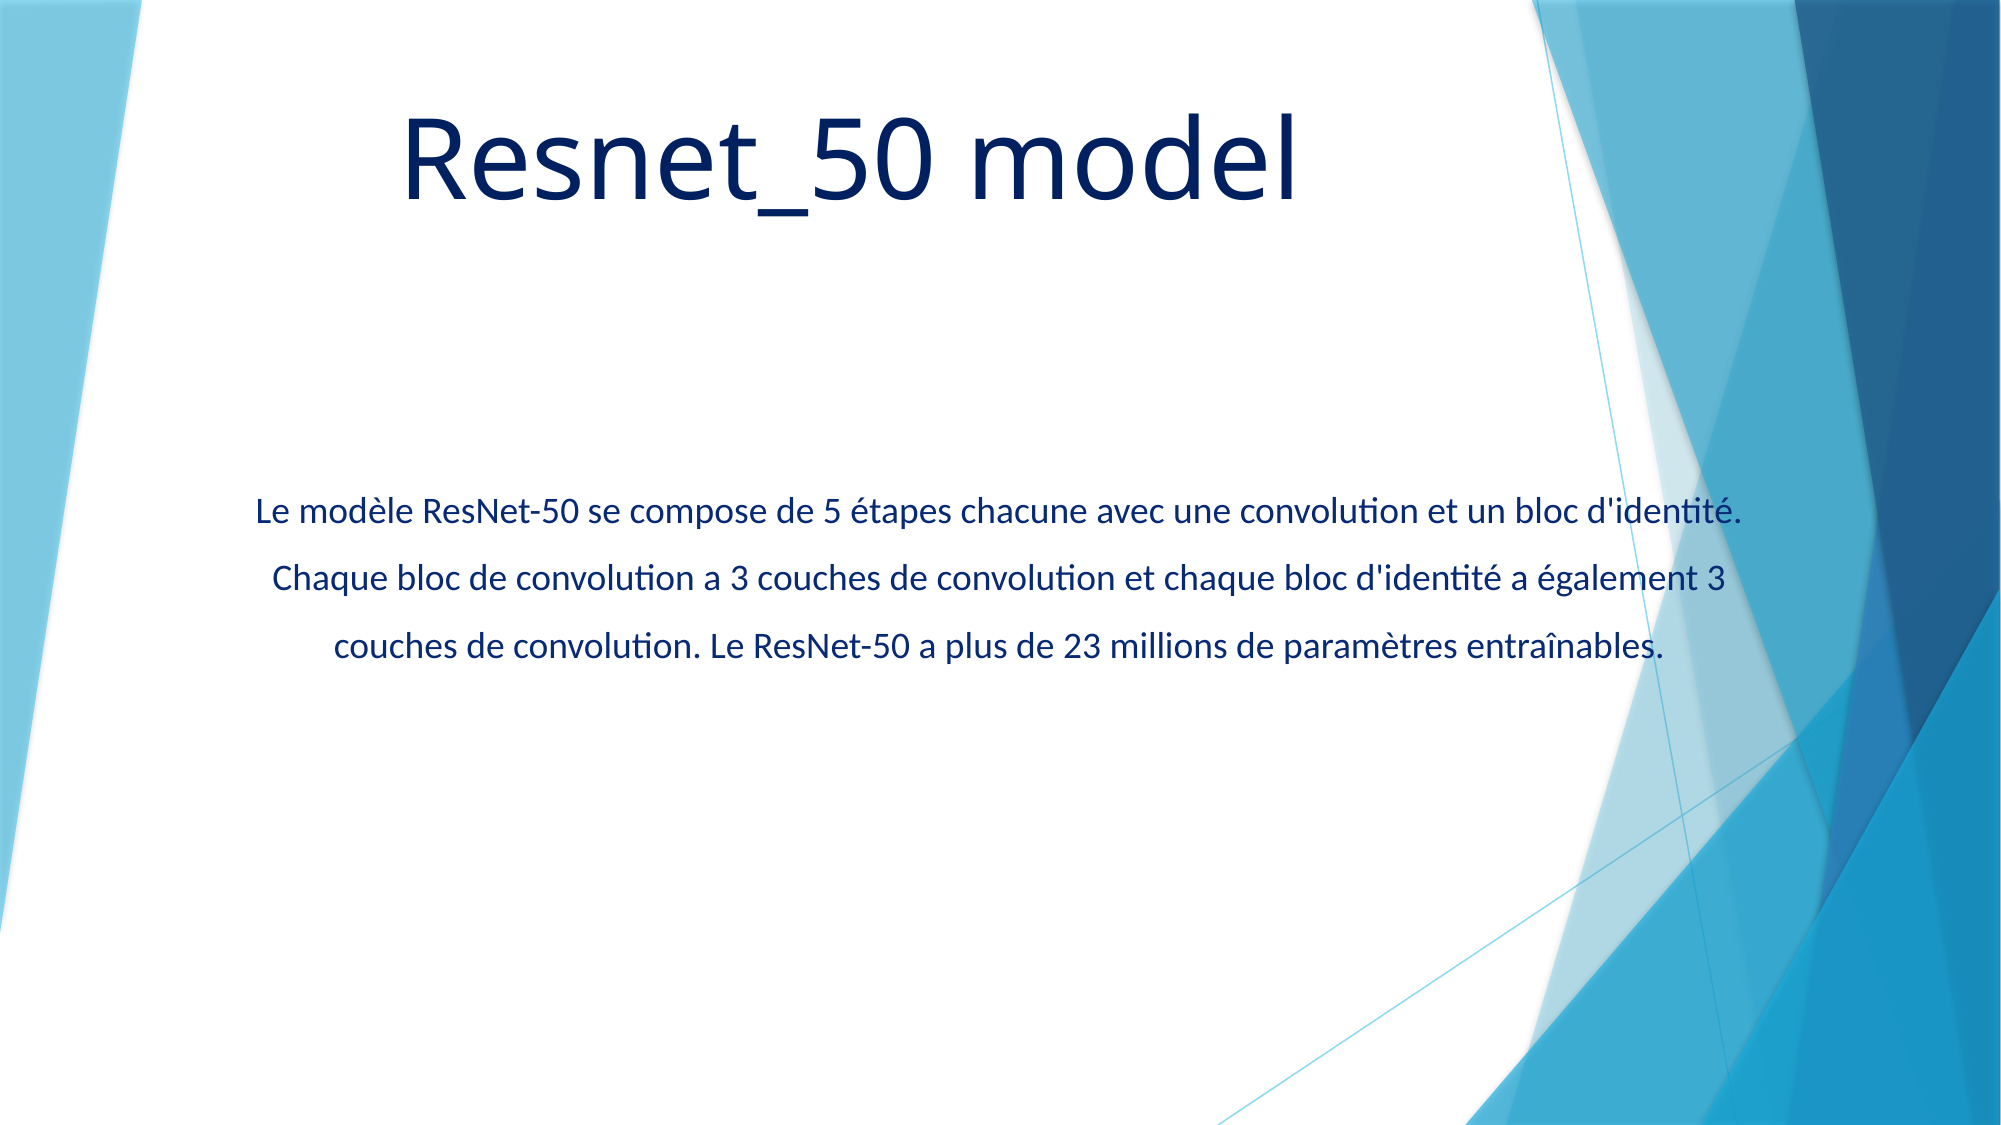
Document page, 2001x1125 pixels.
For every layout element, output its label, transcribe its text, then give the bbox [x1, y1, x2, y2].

title Resnet_50 model [227, 94, 1502, 230]
subtitle Le modèle ResNet-50 se compose de 5 étapes chacune avec une convolution et un bloc d'identité. Chaque bloc de convolution a 3 couches de convolution et chaque bloc d'identité a également 3 couches de convolution. Le ResNet-50 a plus de 23 millions de paramètres entraînables. [193, 390, 1807, 861]
